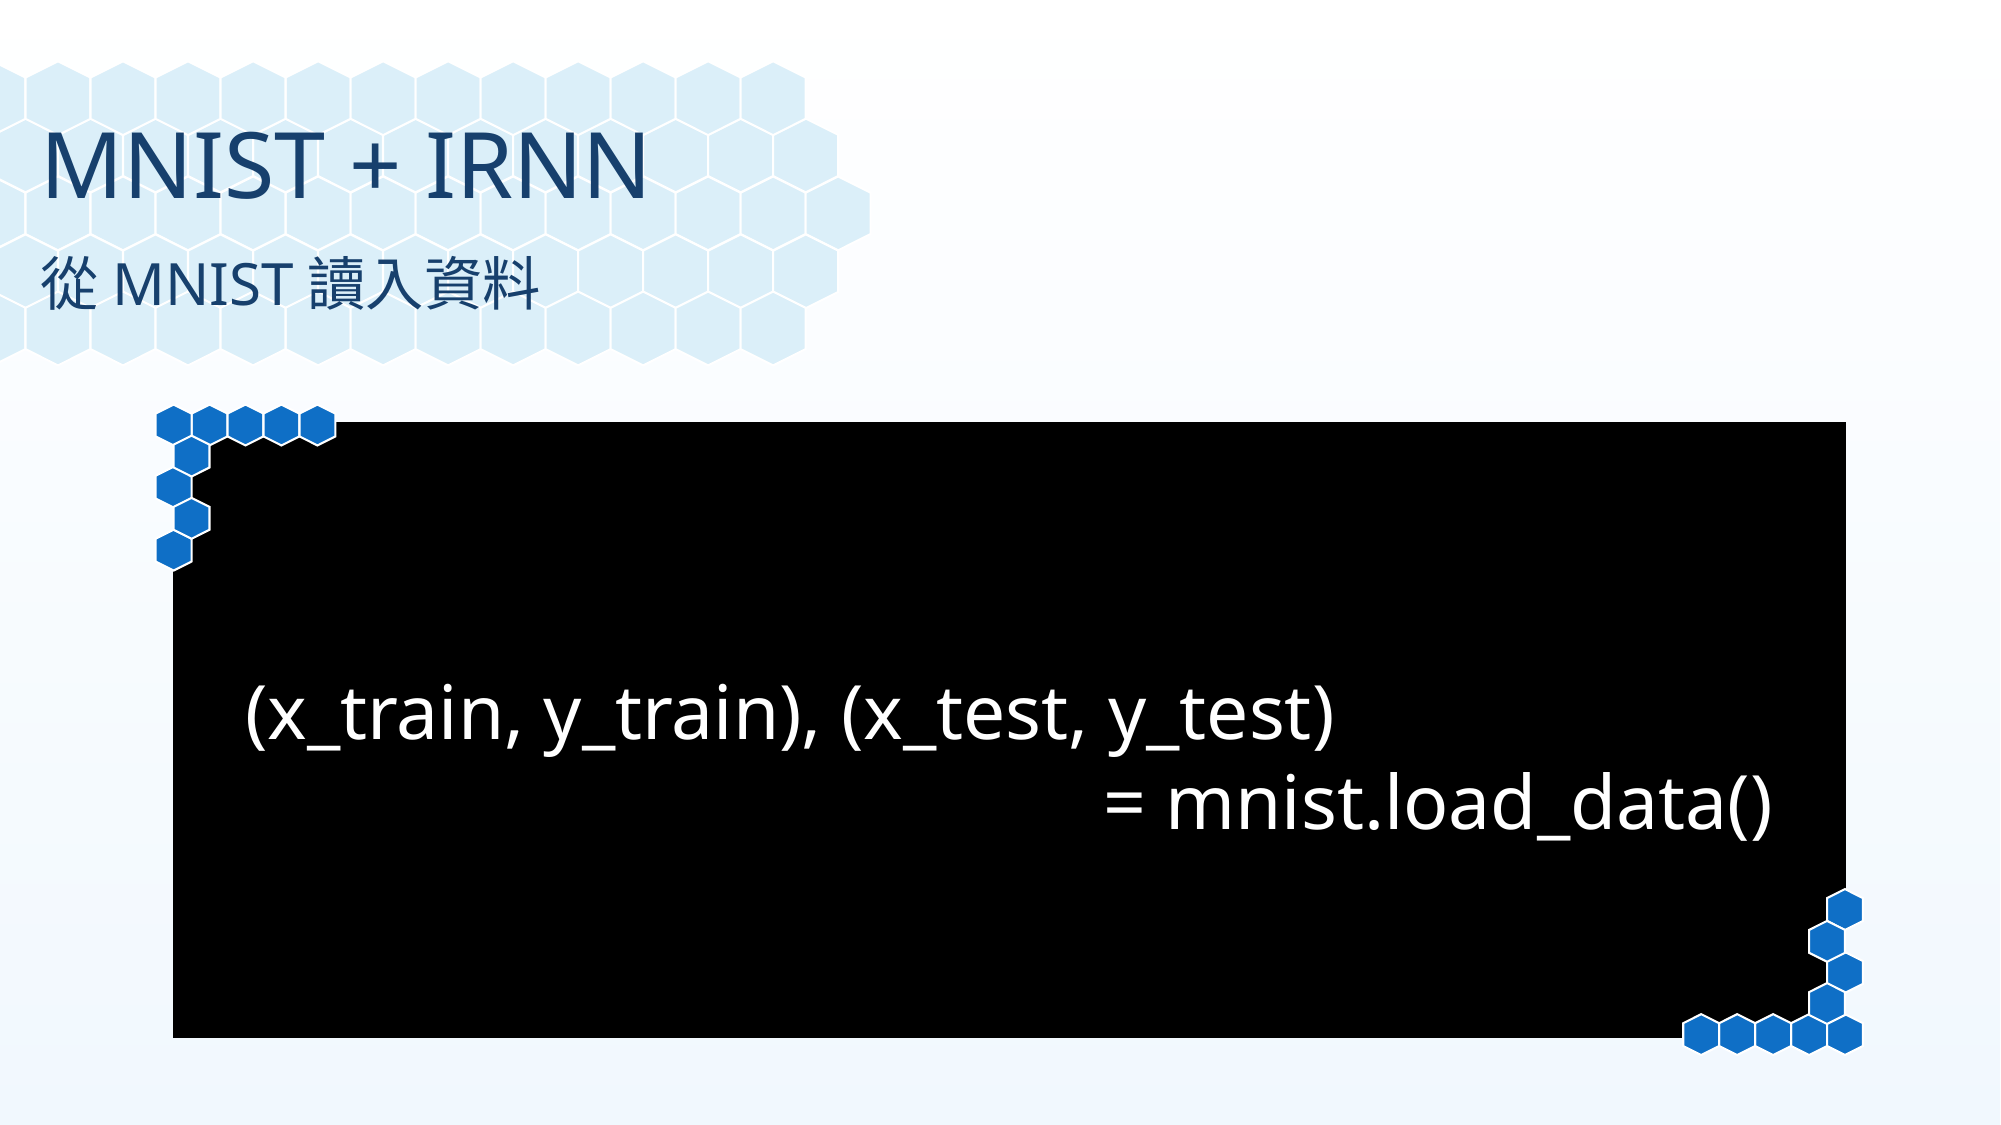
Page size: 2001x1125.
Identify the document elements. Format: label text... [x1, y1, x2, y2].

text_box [0, 60, 871, 366]
text_box [173, 422, 1846, 1038]
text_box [155, 404, 336, 571]
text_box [25, 99, 1066, 334]
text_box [1683, 889, 1863, 1056]
text_box (x_train, y_train), (x_test, y_test) = mnist.load_data() [230, 656, 1788, 852]
